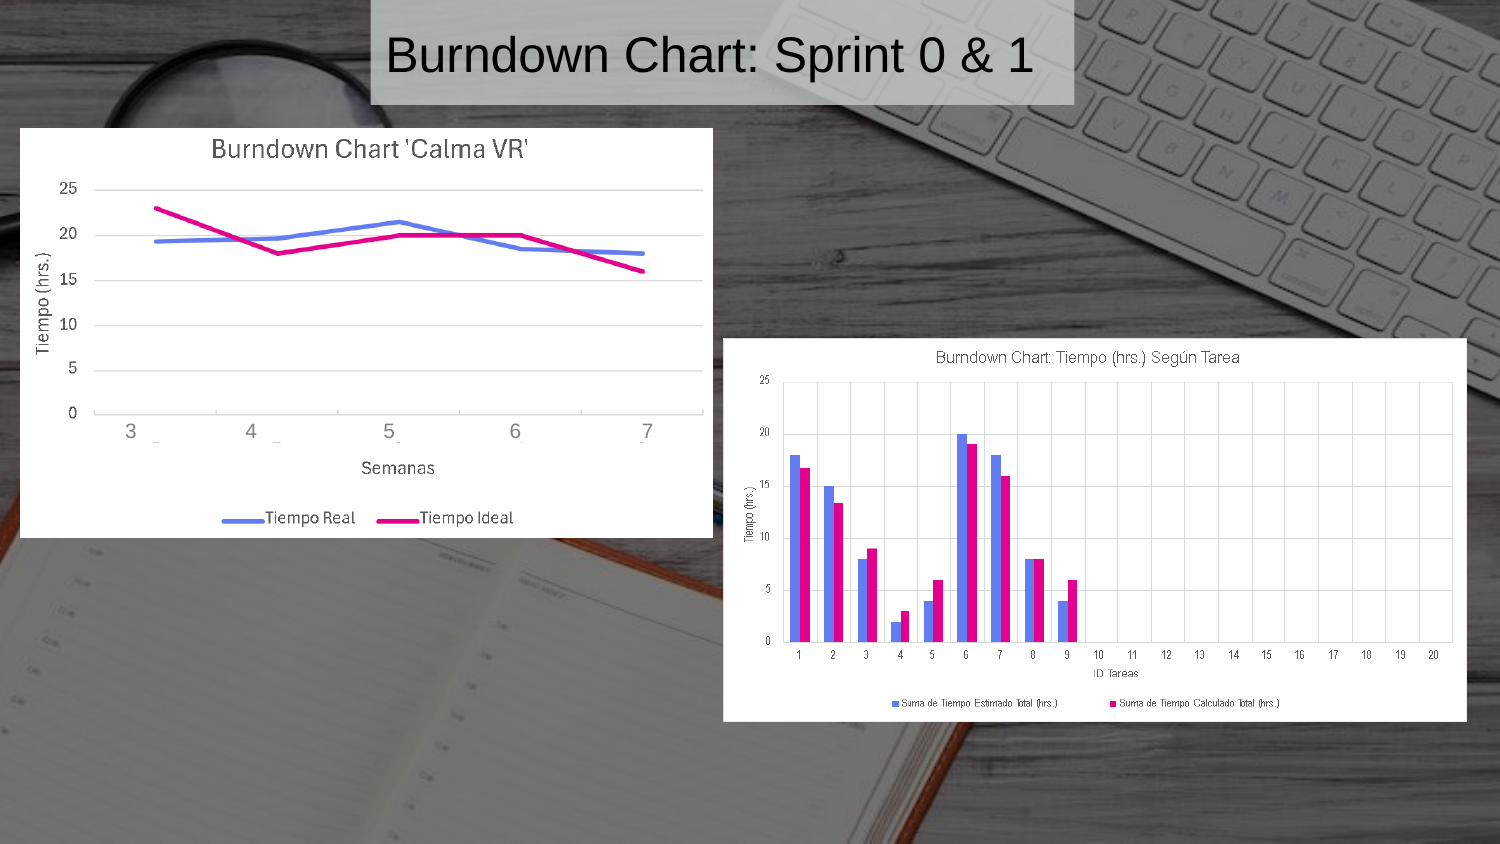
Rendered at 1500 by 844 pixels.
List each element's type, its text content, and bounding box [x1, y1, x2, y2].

picture [0, 0, 1500, 844]
text_box Burndown Chart: Sprint 0 & 1 [370, 0, 1075, 105]
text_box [19, 128, 713, 538]
